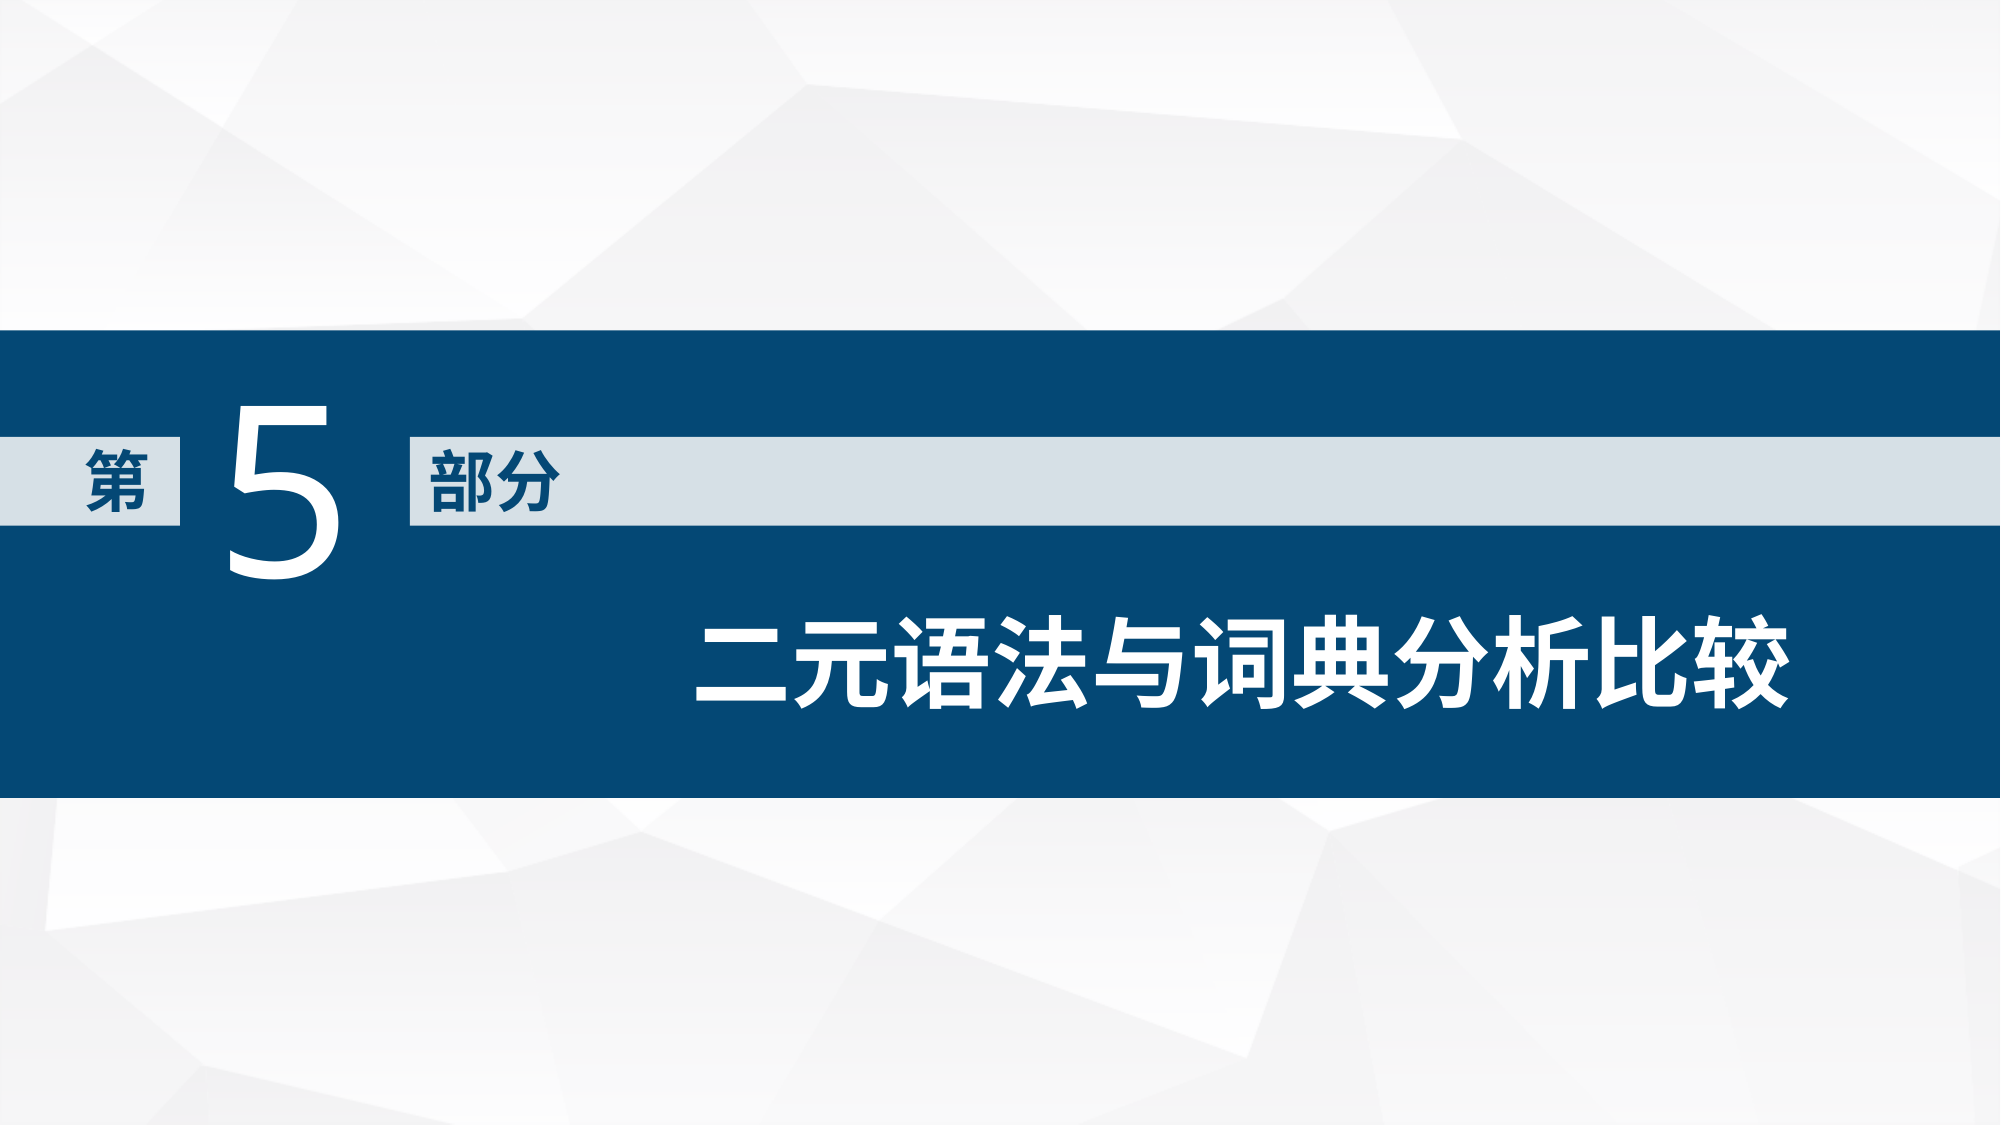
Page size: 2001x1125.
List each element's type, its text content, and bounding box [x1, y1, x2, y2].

text_box 5 [157, 330, 410, 633]
text_box [0, 329, 2000, 436]
text_box [705, 436, 2000, 527]
text_box [409, 436, 414, 527]
text_box 第 [68, 432, 163, 528]
text_box [0, 436, 68, 527]
text_box 部分 [414, 432, 705, 528]
picture [0, 0, 2001, 1125]
text_box [0, 527, 2000, 799]
text_box 二元语法与词典分析比较 [446, 593, 2000, 729]
